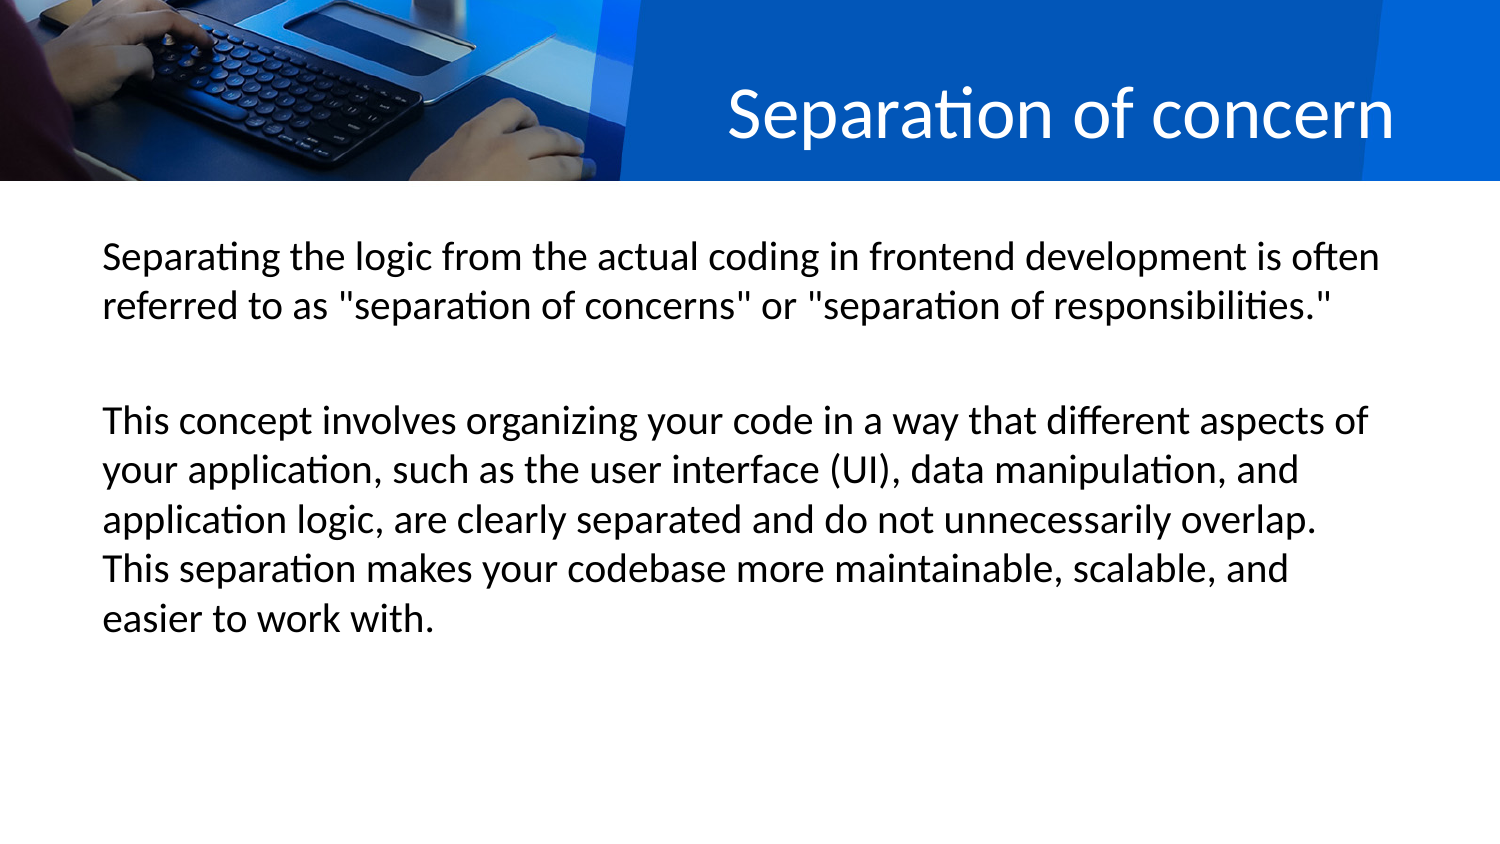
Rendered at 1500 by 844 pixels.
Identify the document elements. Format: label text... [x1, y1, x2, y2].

title Separation of concern [87, 46, 1412, 172]
picture [0, 0, 1500, 844]
list Separating the logic from the actual coding in frontend development is often referred to as "separation of concerns" or "separation of responsibilities." This concept involves organizing your code in a way that different aspects of your application, such as the user interface (UI), data manipulation, and application logic, are clearly separated and do not unnecessarily overlap. This separation makes your codebase more maintainable, scalable, and easier to work with. [87, 221, 1402, 733]
